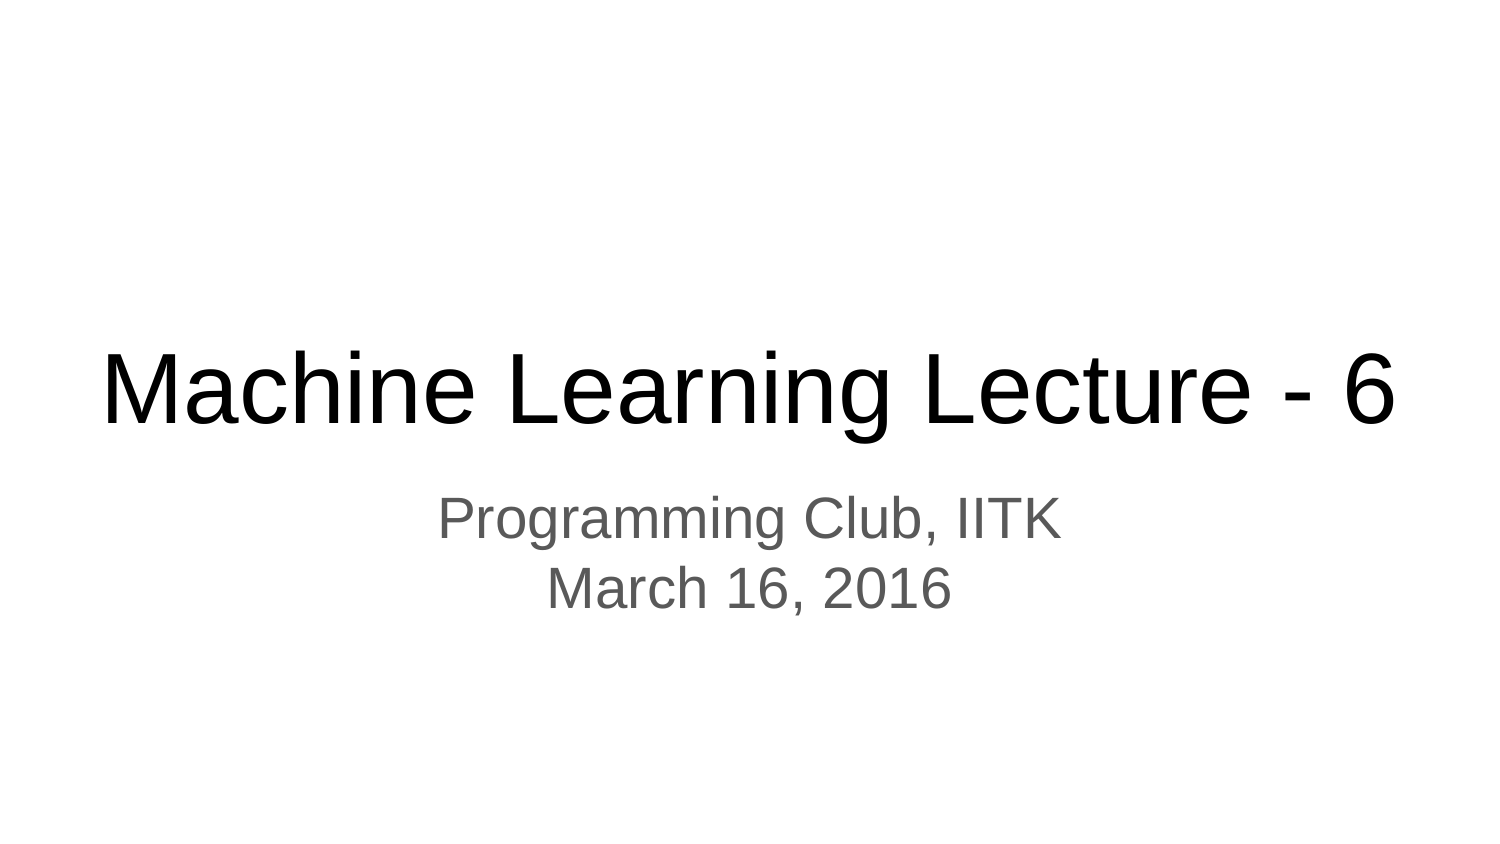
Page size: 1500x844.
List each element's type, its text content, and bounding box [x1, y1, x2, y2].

title Machine Learning Lecture - 6 [51, 122, 1449, 459]
subtitle Programming Club, IITK March 16, 2016 [51, 464, 1449, 595]
